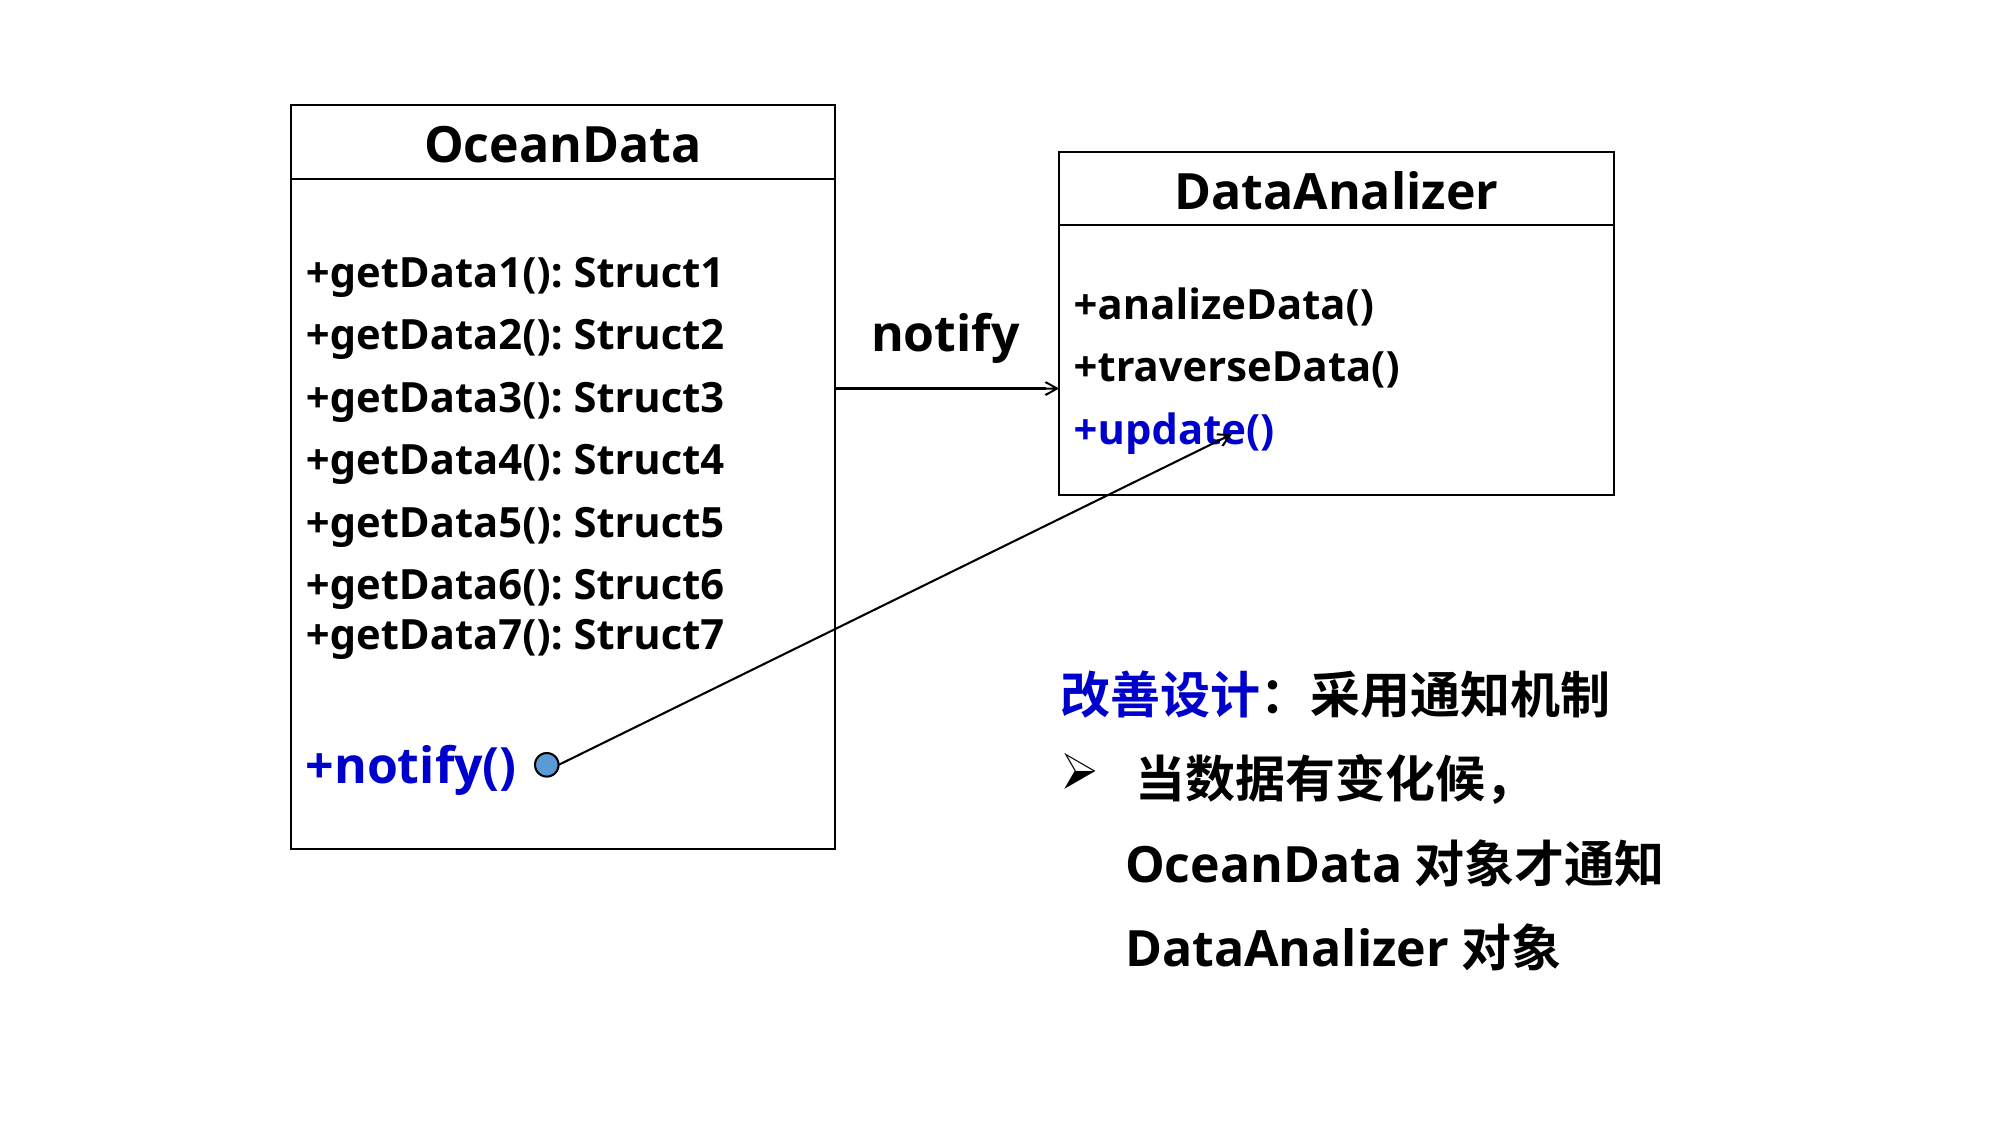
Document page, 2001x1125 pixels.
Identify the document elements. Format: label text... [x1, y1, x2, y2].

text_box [534, 434, 1232, 777]
text_box +getData1(): Struct1 +getData2(): Struct2 +getData3(): Struct3 +getData4(): Struct4 +getData5(): Struct5 +getData6(): Struct6 +getData7(): Struct7 +notify() [291, 178, 835, 850]
text_box +analizeData() +traverseData() +update() [1059, 224, 1615, 495]
text_box OceanData [291, 105, 835, 178]
text_box DataAnalizer [1059, 152, 1615, 224]
text_box 改善设计：采用通知机制 当数据有变化候， OceanData对象才通知 DataAnalizer对象 [1045, 643, 1797, 985]
text_box notify [856, 293, 1046, 369]
